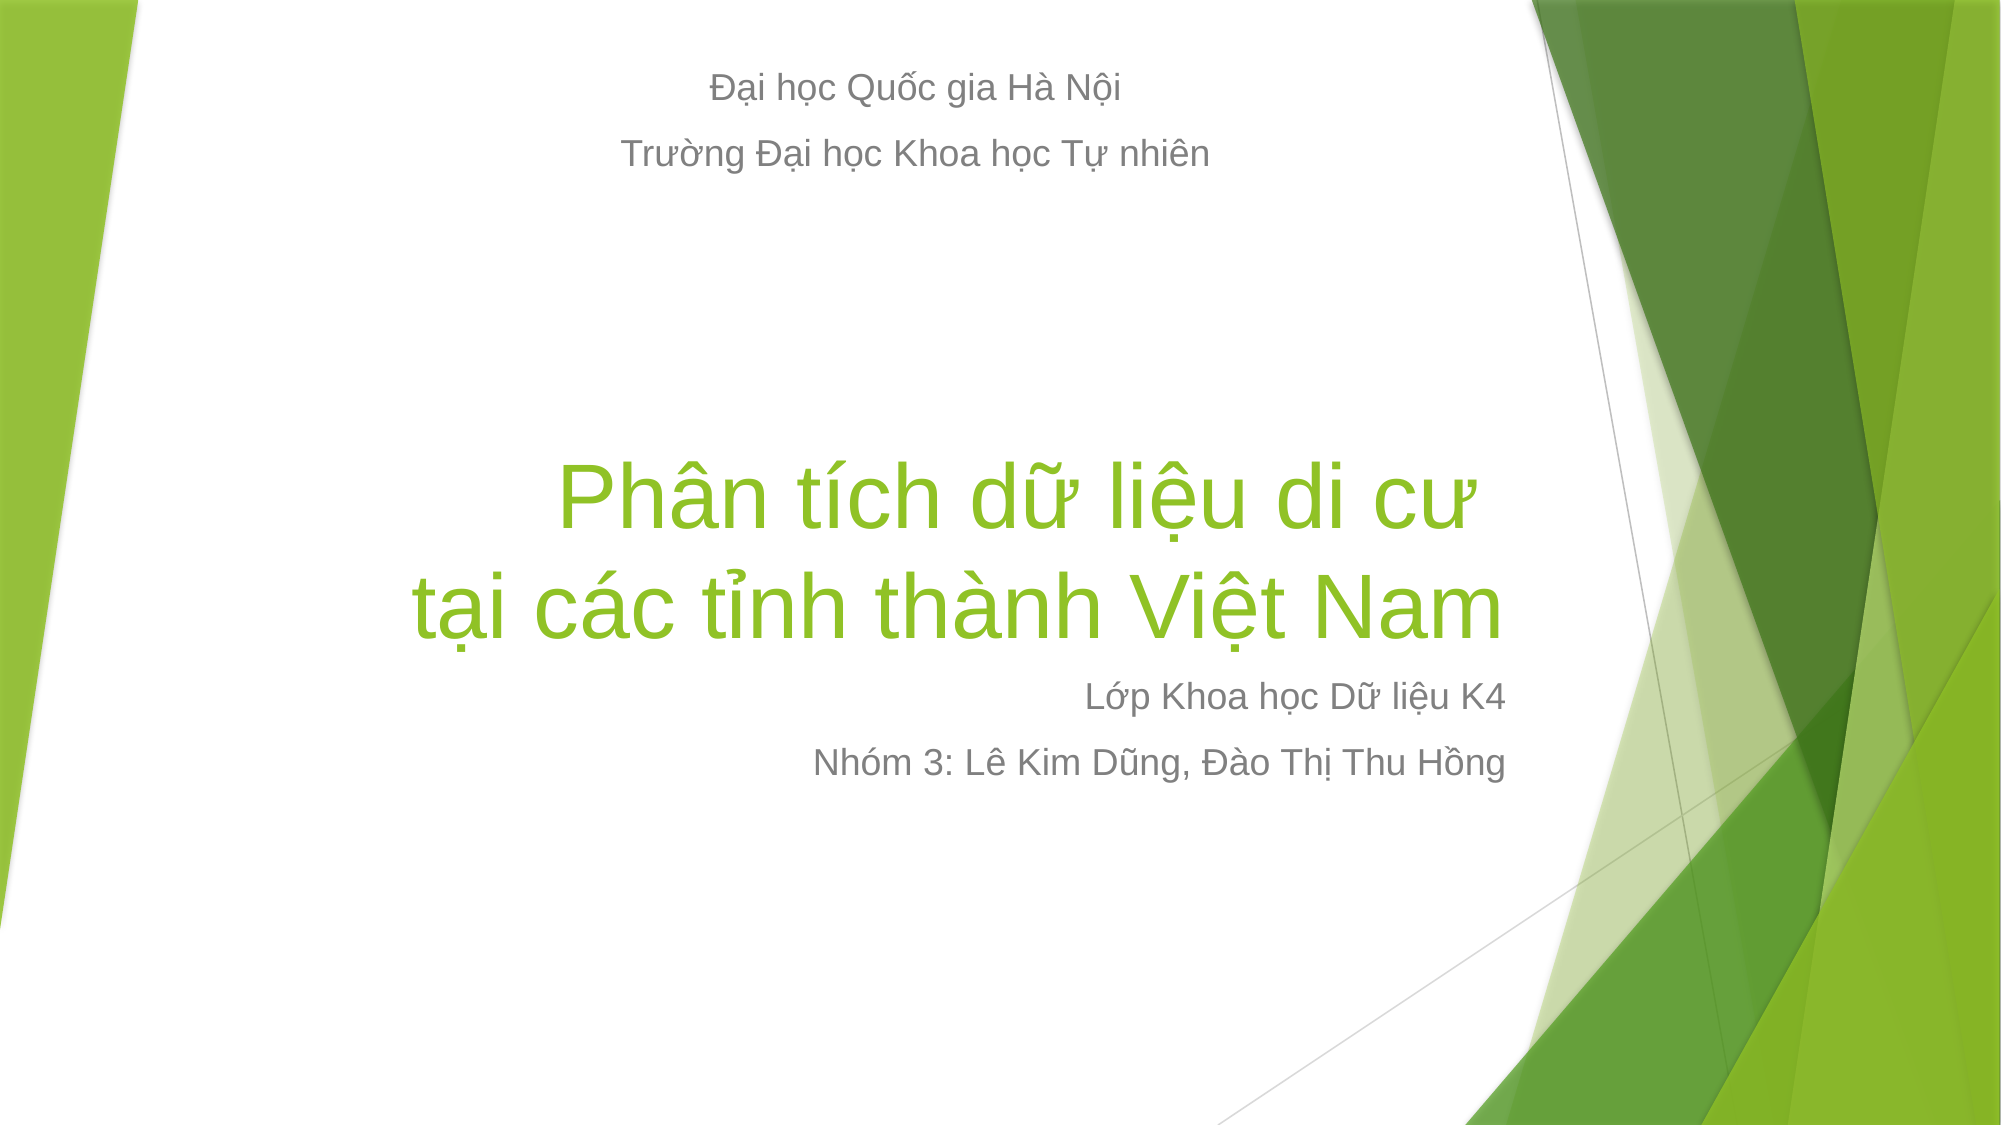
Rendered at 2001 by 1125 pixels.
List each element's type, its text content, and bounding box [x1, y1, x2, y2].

subtitle Lớp Khoa học Dữ liệu K4 Nhóm 3: Lê Kim Dũng, Đào Thị Thu Hồng [247, 664, 1522, 845]
text_box Đại học Quốc gia Hà Nội Trường Đại học Khoa học Tự nhiên [278, 55, 1553, 185]
title Phân tích dữ liệu di cư tại các tỉnh thành Việt Nam [247, 394, 1522, 664]
